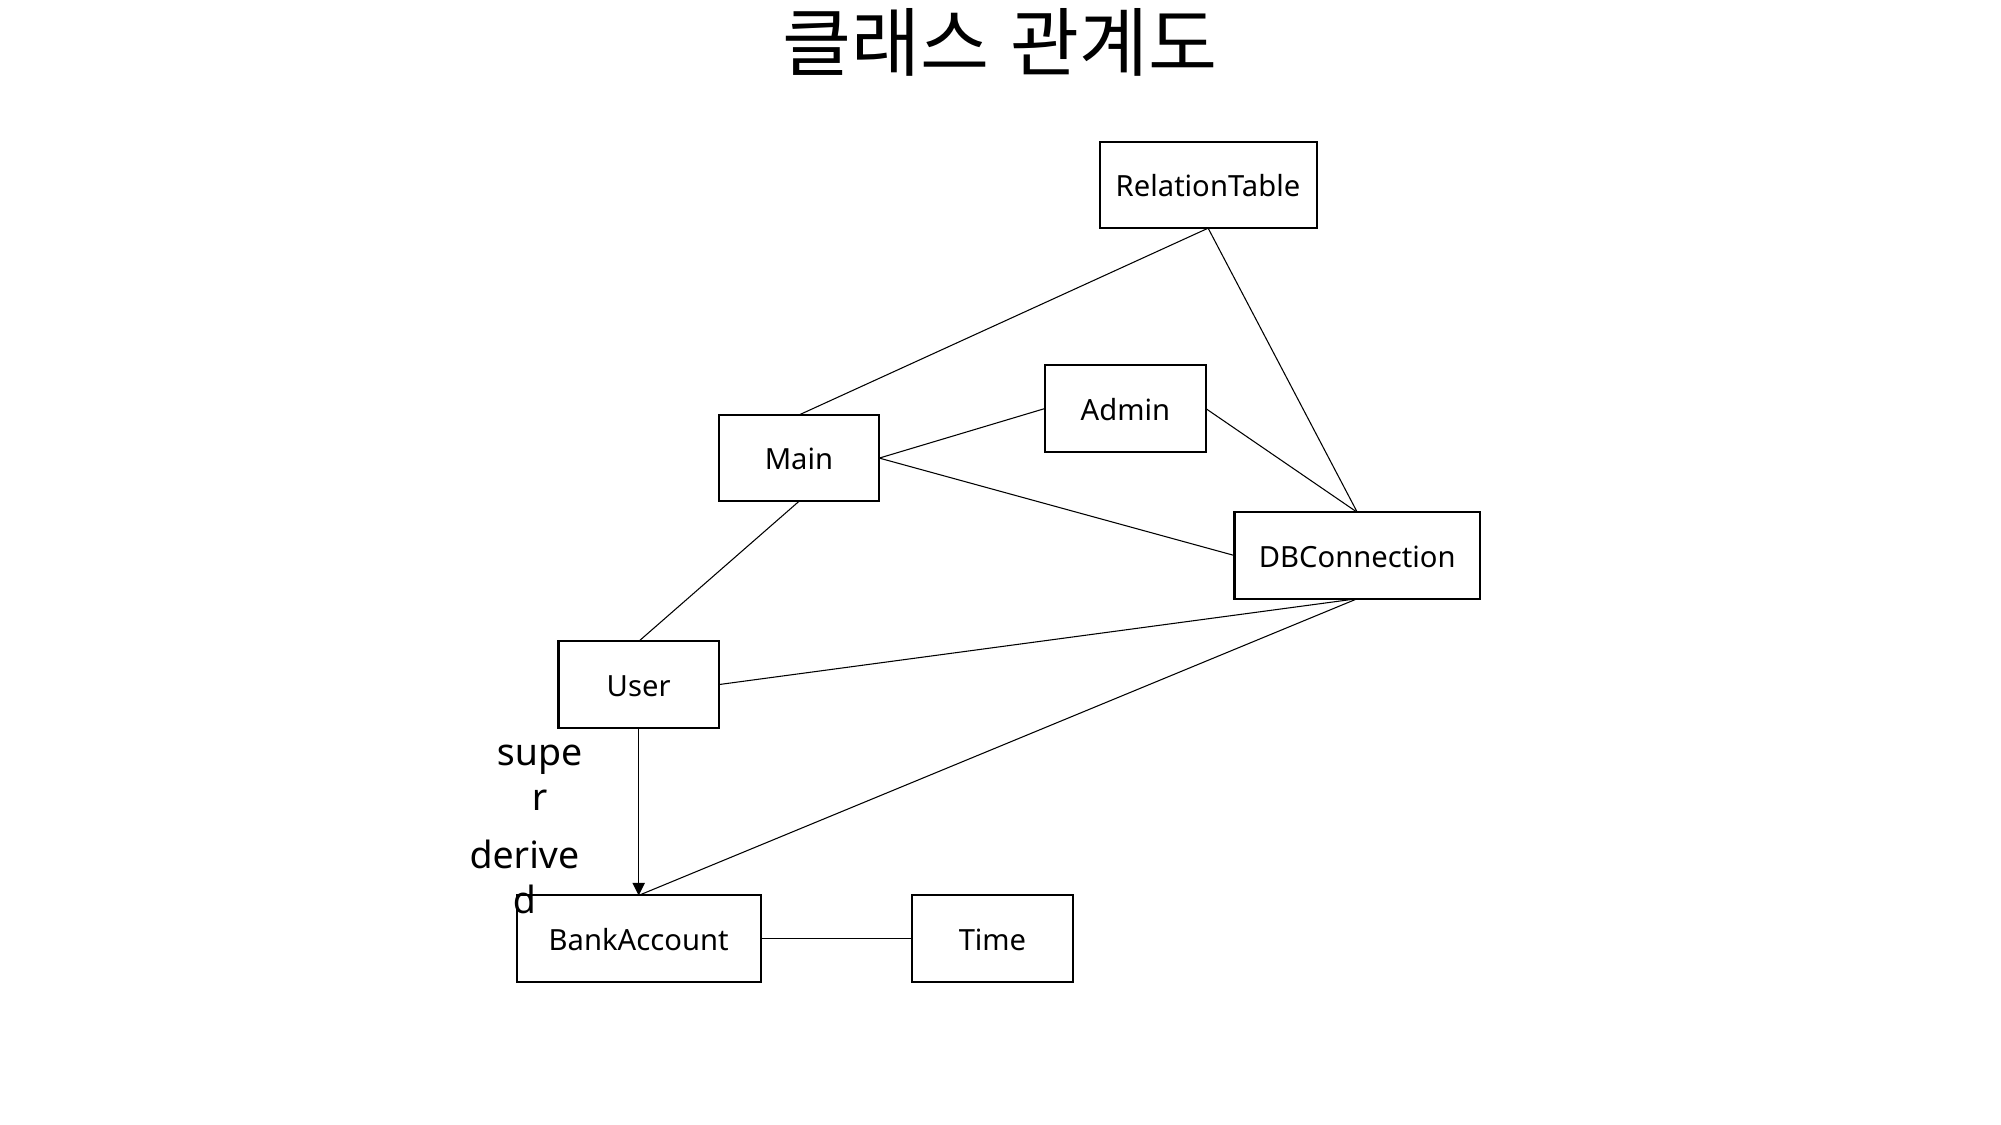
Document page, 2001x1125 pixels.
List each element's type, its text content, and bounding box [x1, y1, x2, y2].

text_box DBConnection [1233, 511, 1481, 600]
text_box BankAccount [516, 894, 762, 983]
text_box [638, 598, 1358, 896]
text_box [1208, 228, 1358, 408]
text_box User [557, 640, 638, 729]
text_box RelationTable [1099, 141, 1318, 228]
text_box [879, 415, 1046, 459]
text_box Admin [1046, 415, 1205, 453]
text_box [879, 458, 1235, 556]
text_box Time [911, 896, 1074, 983]
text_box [1205, 408, 1358, 513]
text_box super [474, 720, 605, 824]
text_box derived [444, 824, 605, 929]
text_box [638, 501, 800, 598]
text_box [799, 228, 1208, 415]
text_box Main [718, 414, 879, 502]
title 클래스 관계도 [137, 0, 1863, 96]
